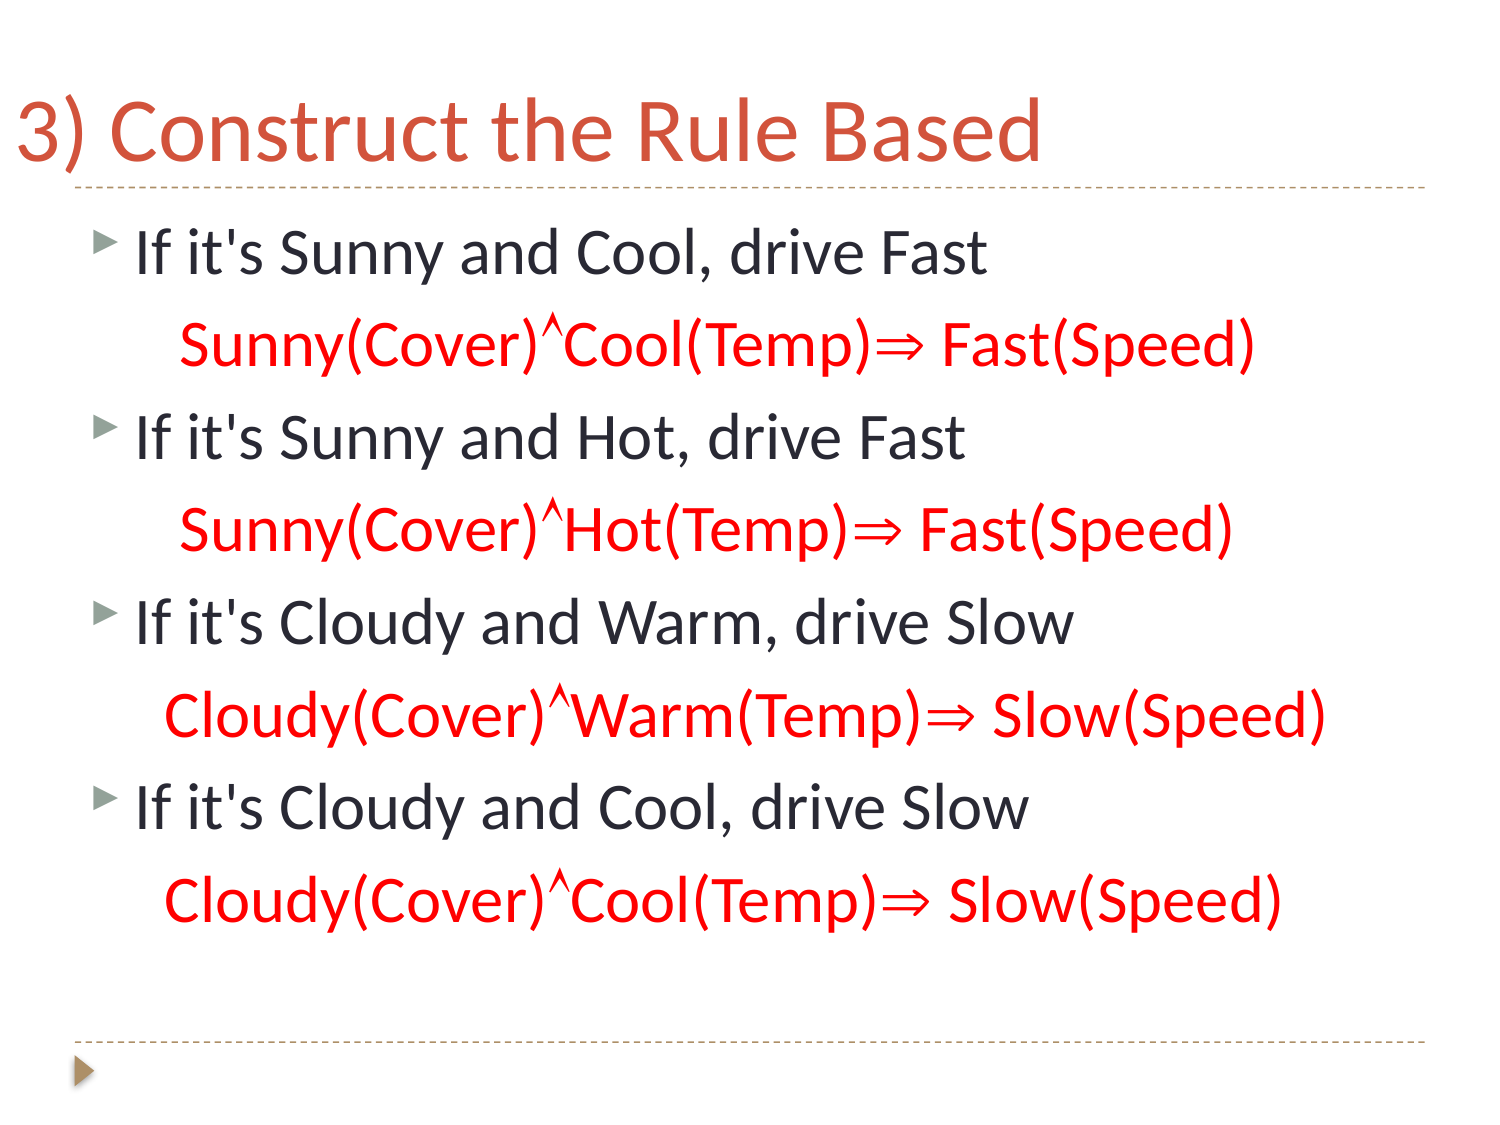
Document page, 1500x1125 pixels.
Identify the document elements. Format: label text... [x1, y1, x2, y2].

title 3) Construct the Rule Based [0, 24, 1425, 188]
list If it's Sunny and Cool, drive Fast Sunny(Cover)Cool(Temp) Fast(Speed) If it's Sunny and Hot, drive Fast Sunny(Cover)Hot(Temp) Fast(Speed) If it's Cloudy and Warm, drive Slow Cloudy(Cover)Warm(Temp) Slow(Speed) If it's Cloudy and Cool, drive Slow Cloudy(Cover)Cool(Temp) Slow(Speed) [75, 200, 1425, 1010]
